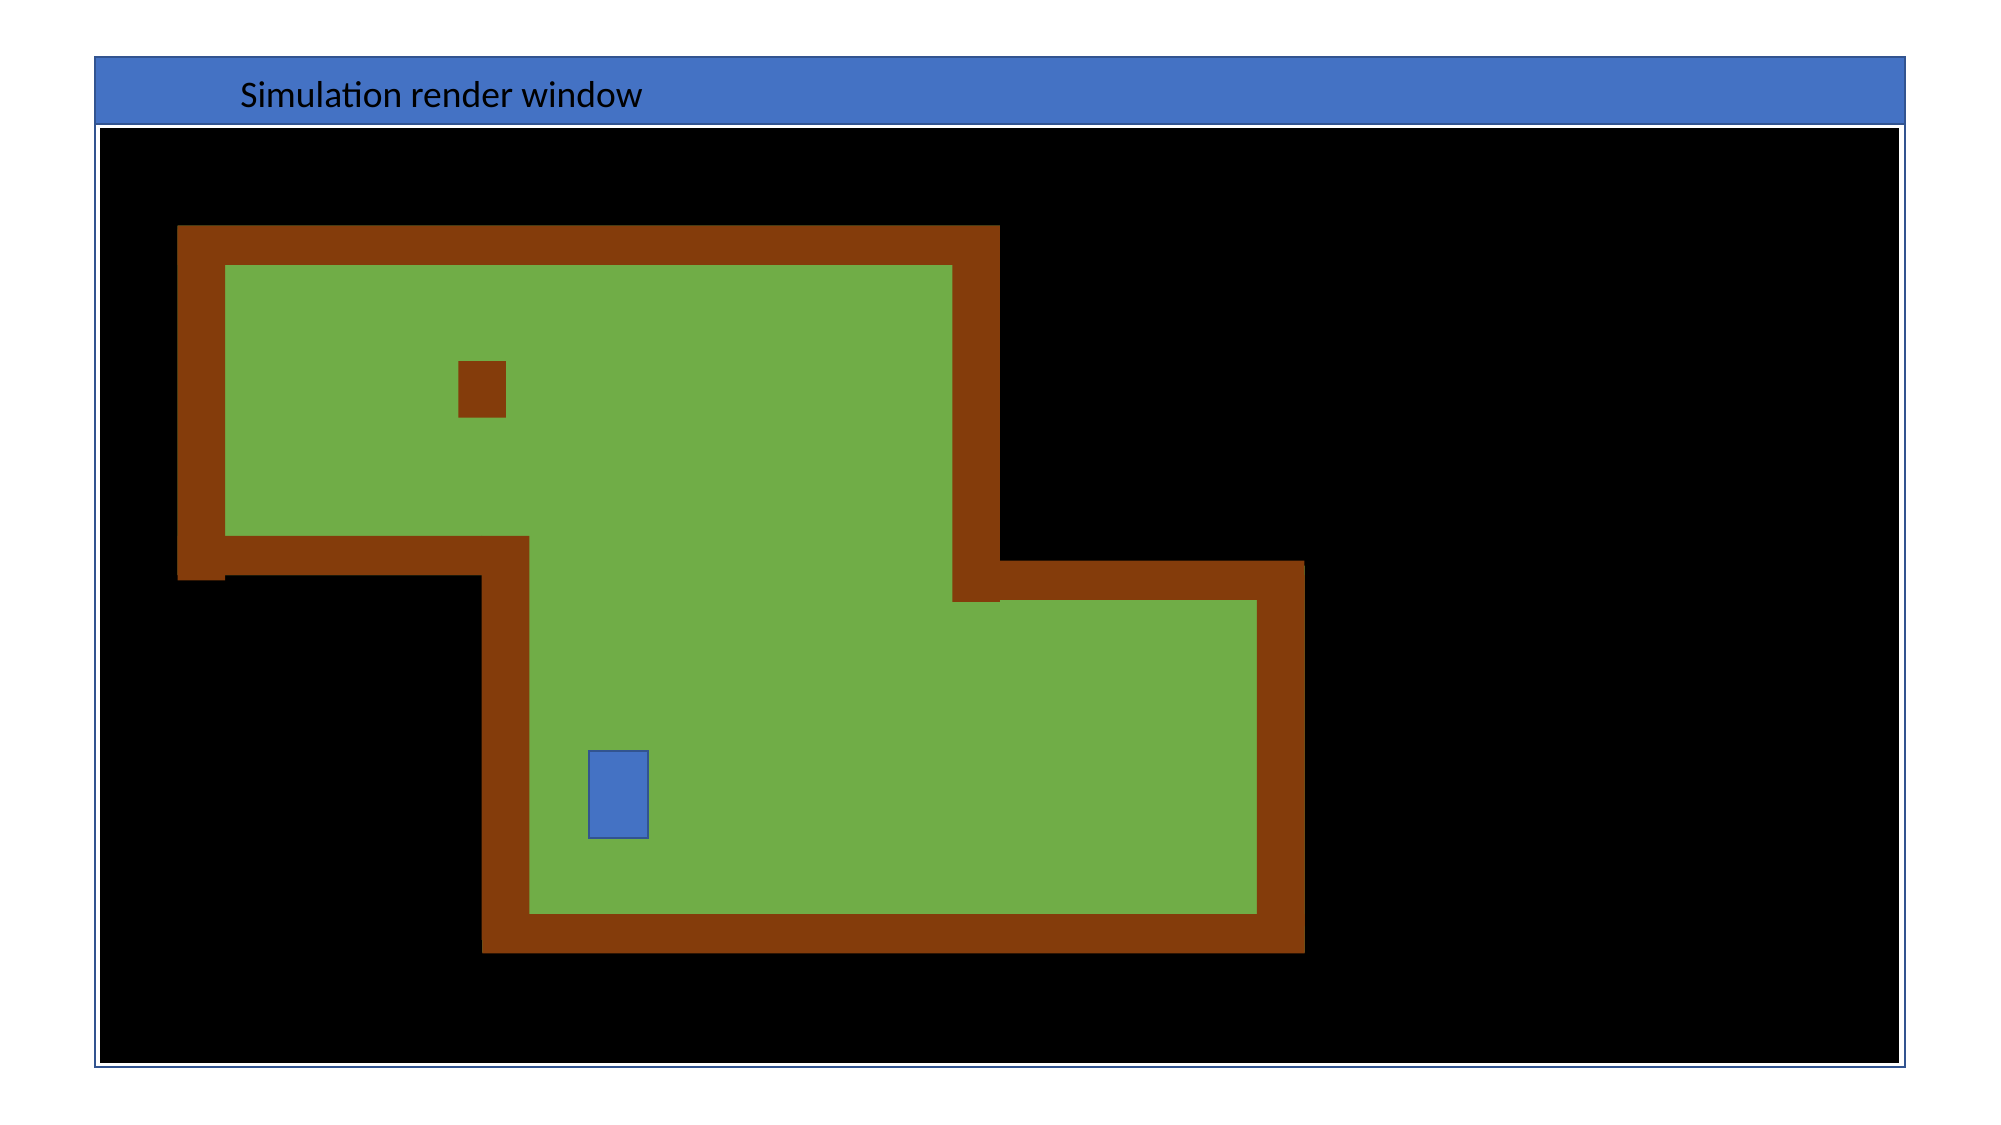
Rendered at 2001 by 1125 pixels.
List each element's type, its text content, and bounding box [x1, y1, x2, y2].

text_box [100, 128, 1899, 1063]
text_box [951, 250, 1001, 603]
text_box [226, 266, 951, 565]
text_box [588, 750, 649, 839]
text_box Simulation render window [225, 63, 680, 123]
text_box [177, 225, 1001, 266]
text_box [457, 360, 507, 419]
text_box [226, 535, 481, 576]
text_box [481, 535, 530, 941]
text_box [1256, 574, 1306, 927]
text_box [94, 125, 1906, 1068]
text_box [1001, 560, 1306, 601]
text_box [530, 565, 1256, 913]
text_box [481, 913, 1306, 954]
text_box [177, 228, 226, 581]
text_box [94, 56, 1906, 125]
